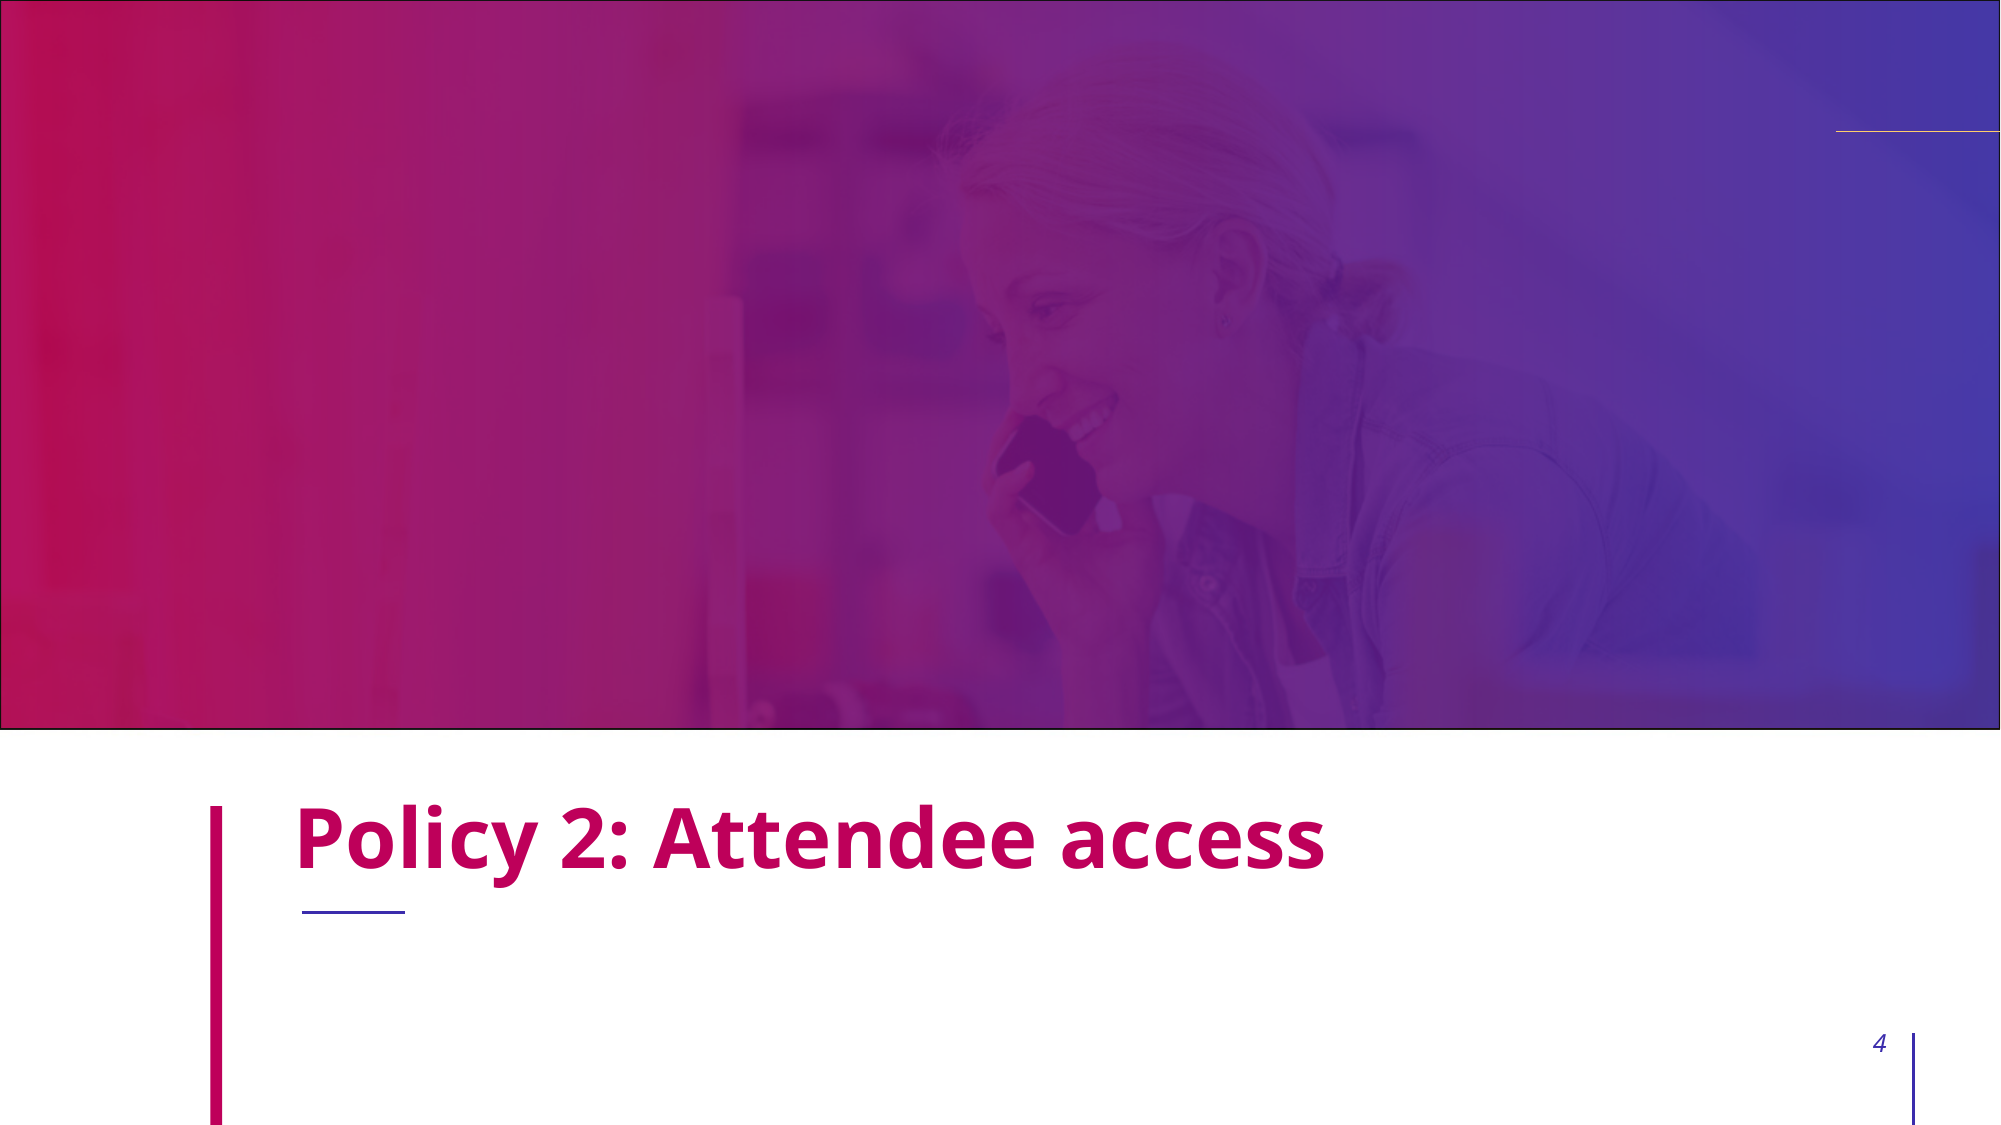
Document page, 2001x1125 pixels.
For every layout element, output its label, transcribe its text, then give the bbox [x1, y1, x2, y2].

picture [0, 0, 2001, 1125]
slide_number 4 [1451, 1015, 1902, 1075]
title Policy 2: Attendee access [278, 744, 1819, 895]
